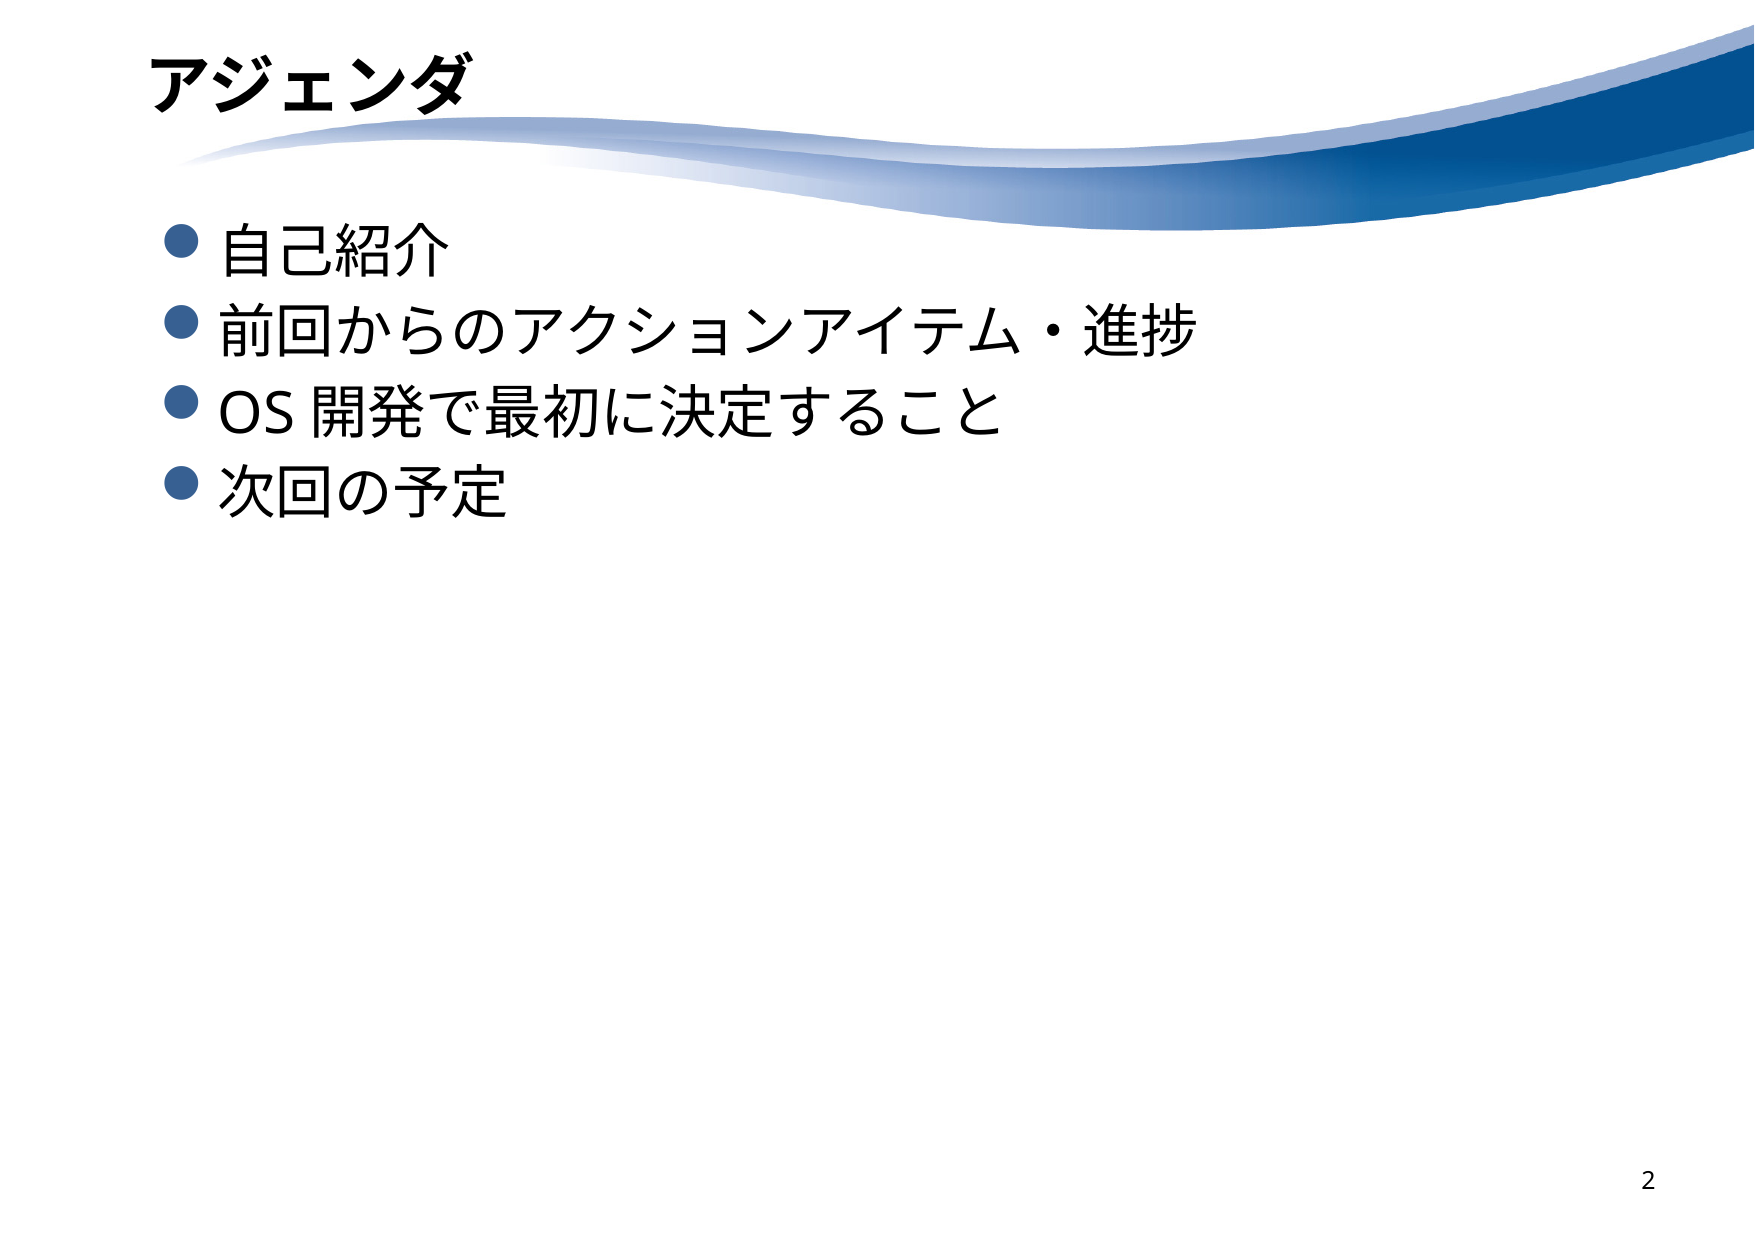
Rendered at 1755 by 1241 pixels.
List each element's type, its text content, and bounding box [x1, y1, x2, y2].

slide_number 2 [1621, 1163, 1673, 1199]
list 自己紹介 前回からのアクションアイテム・進捗 OS開発で最初に決定すること 次回の予定 [144, 206, 1610, 1164]
picture [0, 17, 1755, 263]
title アジェンダ [144, 48, 1610, 123]
